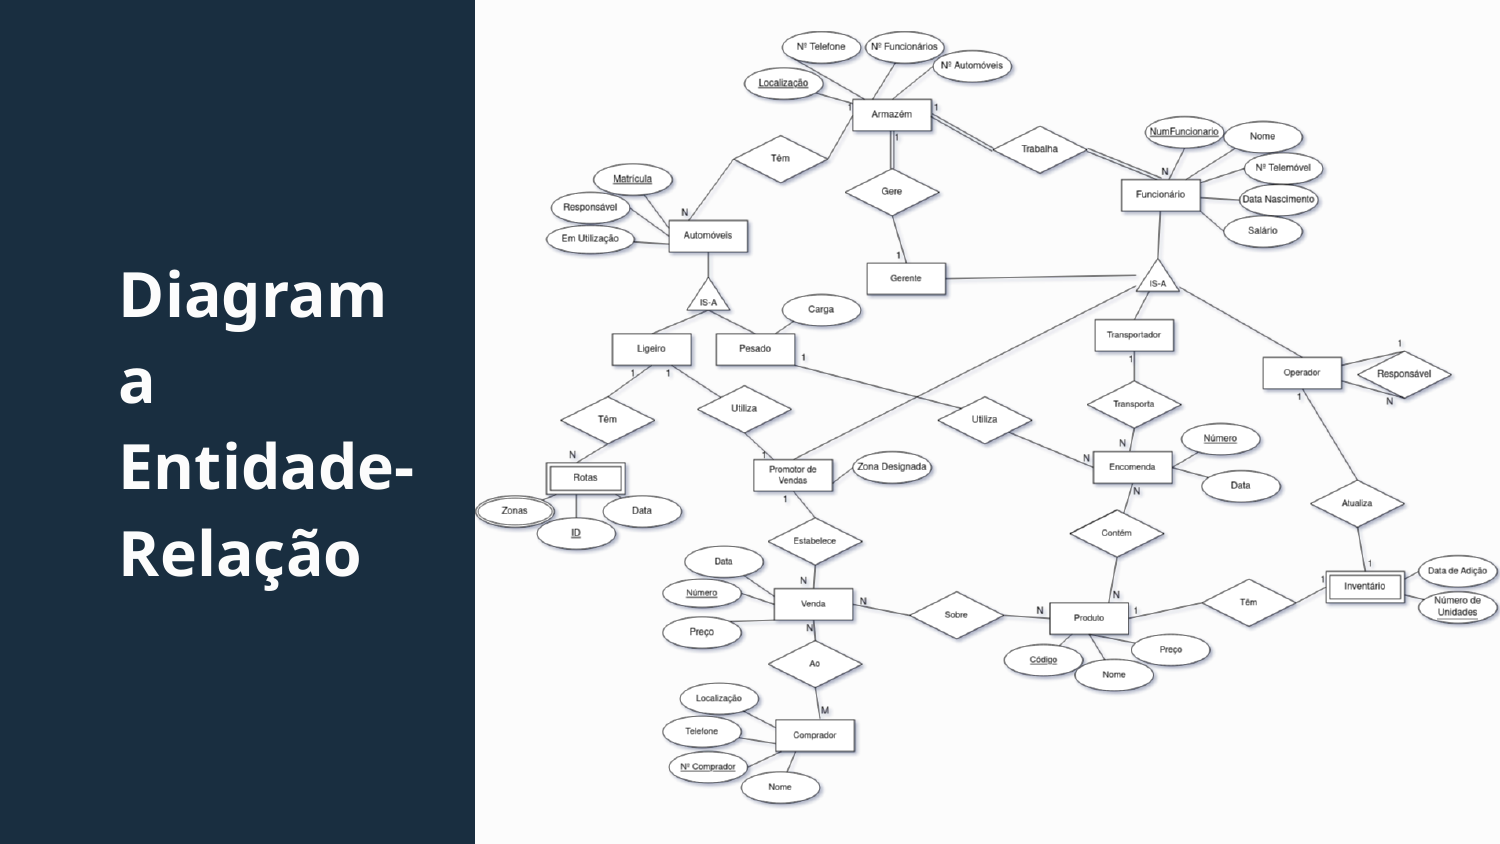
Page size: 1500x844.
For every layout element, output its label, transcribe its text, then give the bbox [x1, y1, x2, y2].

picture [474, 31, 1500, 813]
title Diagrama Entidade-Relação [103, 280, 432, 563]
